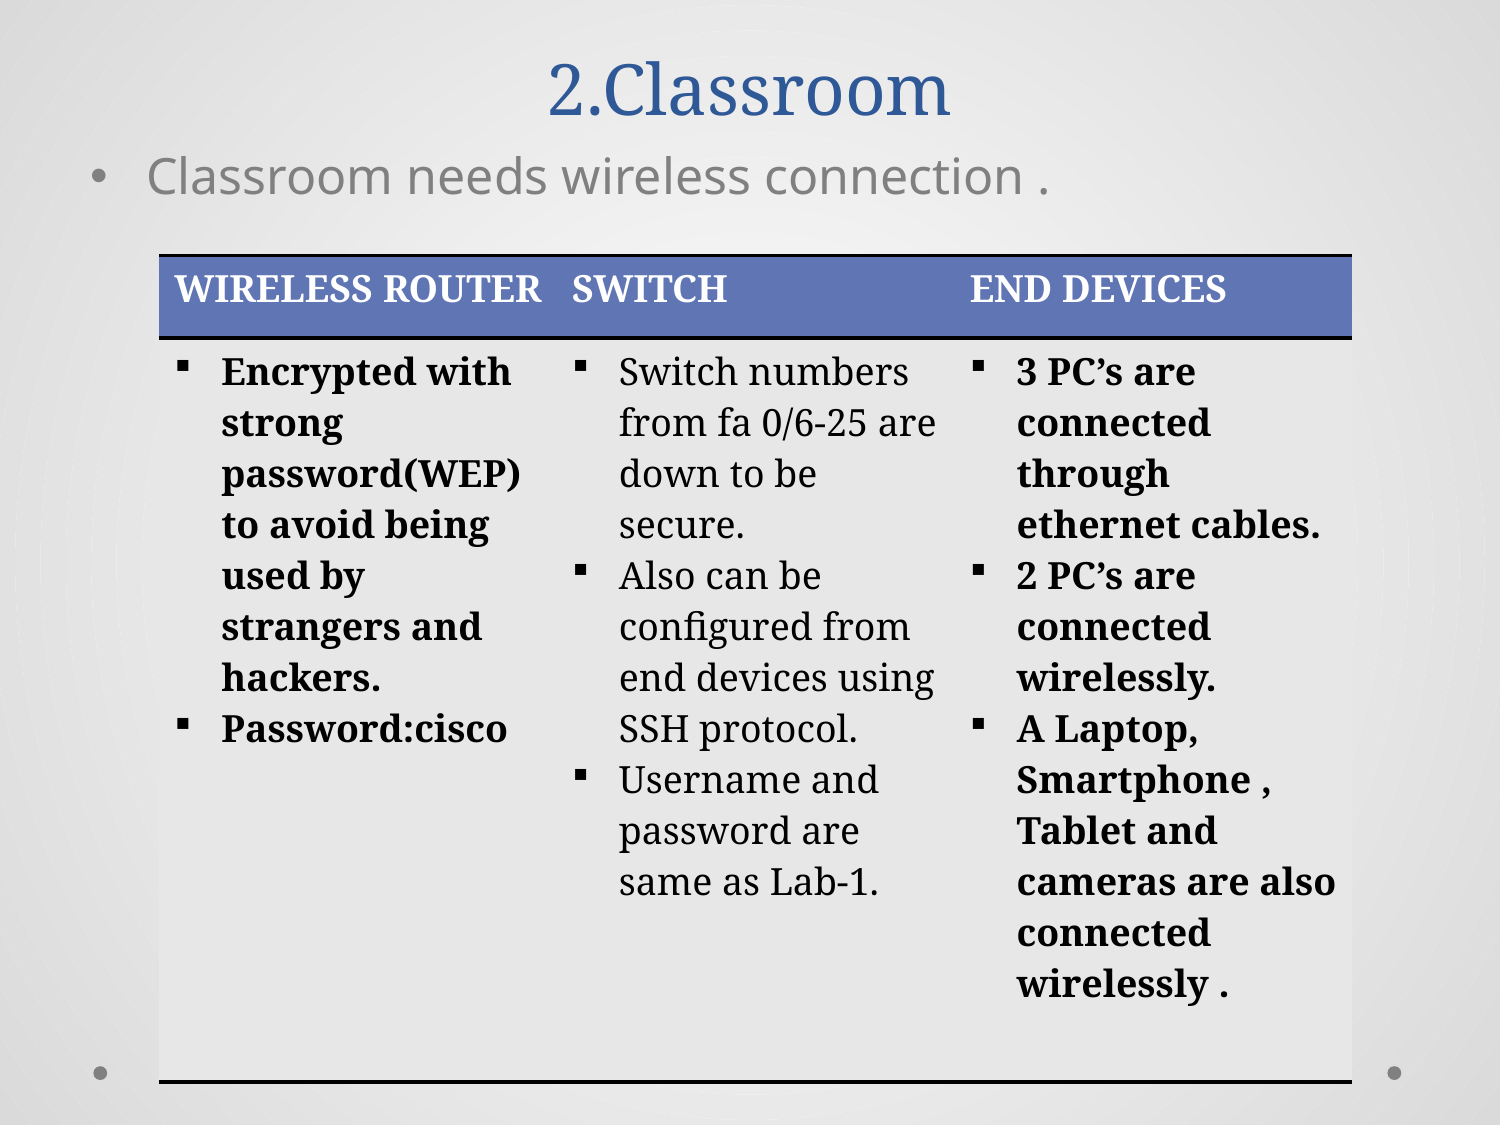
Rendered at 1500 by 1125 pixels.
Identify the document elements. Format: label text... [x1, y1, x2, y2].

table_cell Encrypted with strong password(WEP) to avoid being used by strangers and hackers. Password:cisco [159, 340, 557, 1080]
table_cell Switch numbers from fa 0/6-25 are down to be secure. Also can be configured from end devices using SSH protocol. Username and password are same as Lab-1. [557, 340, 955, 1080]
table_header SWITCH [557, 257, 955, 336]
table_cell 3 PC’s are connected through ethernet cables. 2 PC’s are connected wirelessly. A Laptop, Smartphone , Tablet and cameras are also connected wirelessly . [955, 340, 1352, 1080]
table_header WIRELESS ROUTER [159, 257, 557, 336]
list Classroom needs wireless connection . [75, 137, 1425, 1094]
title 2.Classroom [75, 45, 1425, 137]
table_header END DEVICES [955, 257, 1352, 336]
